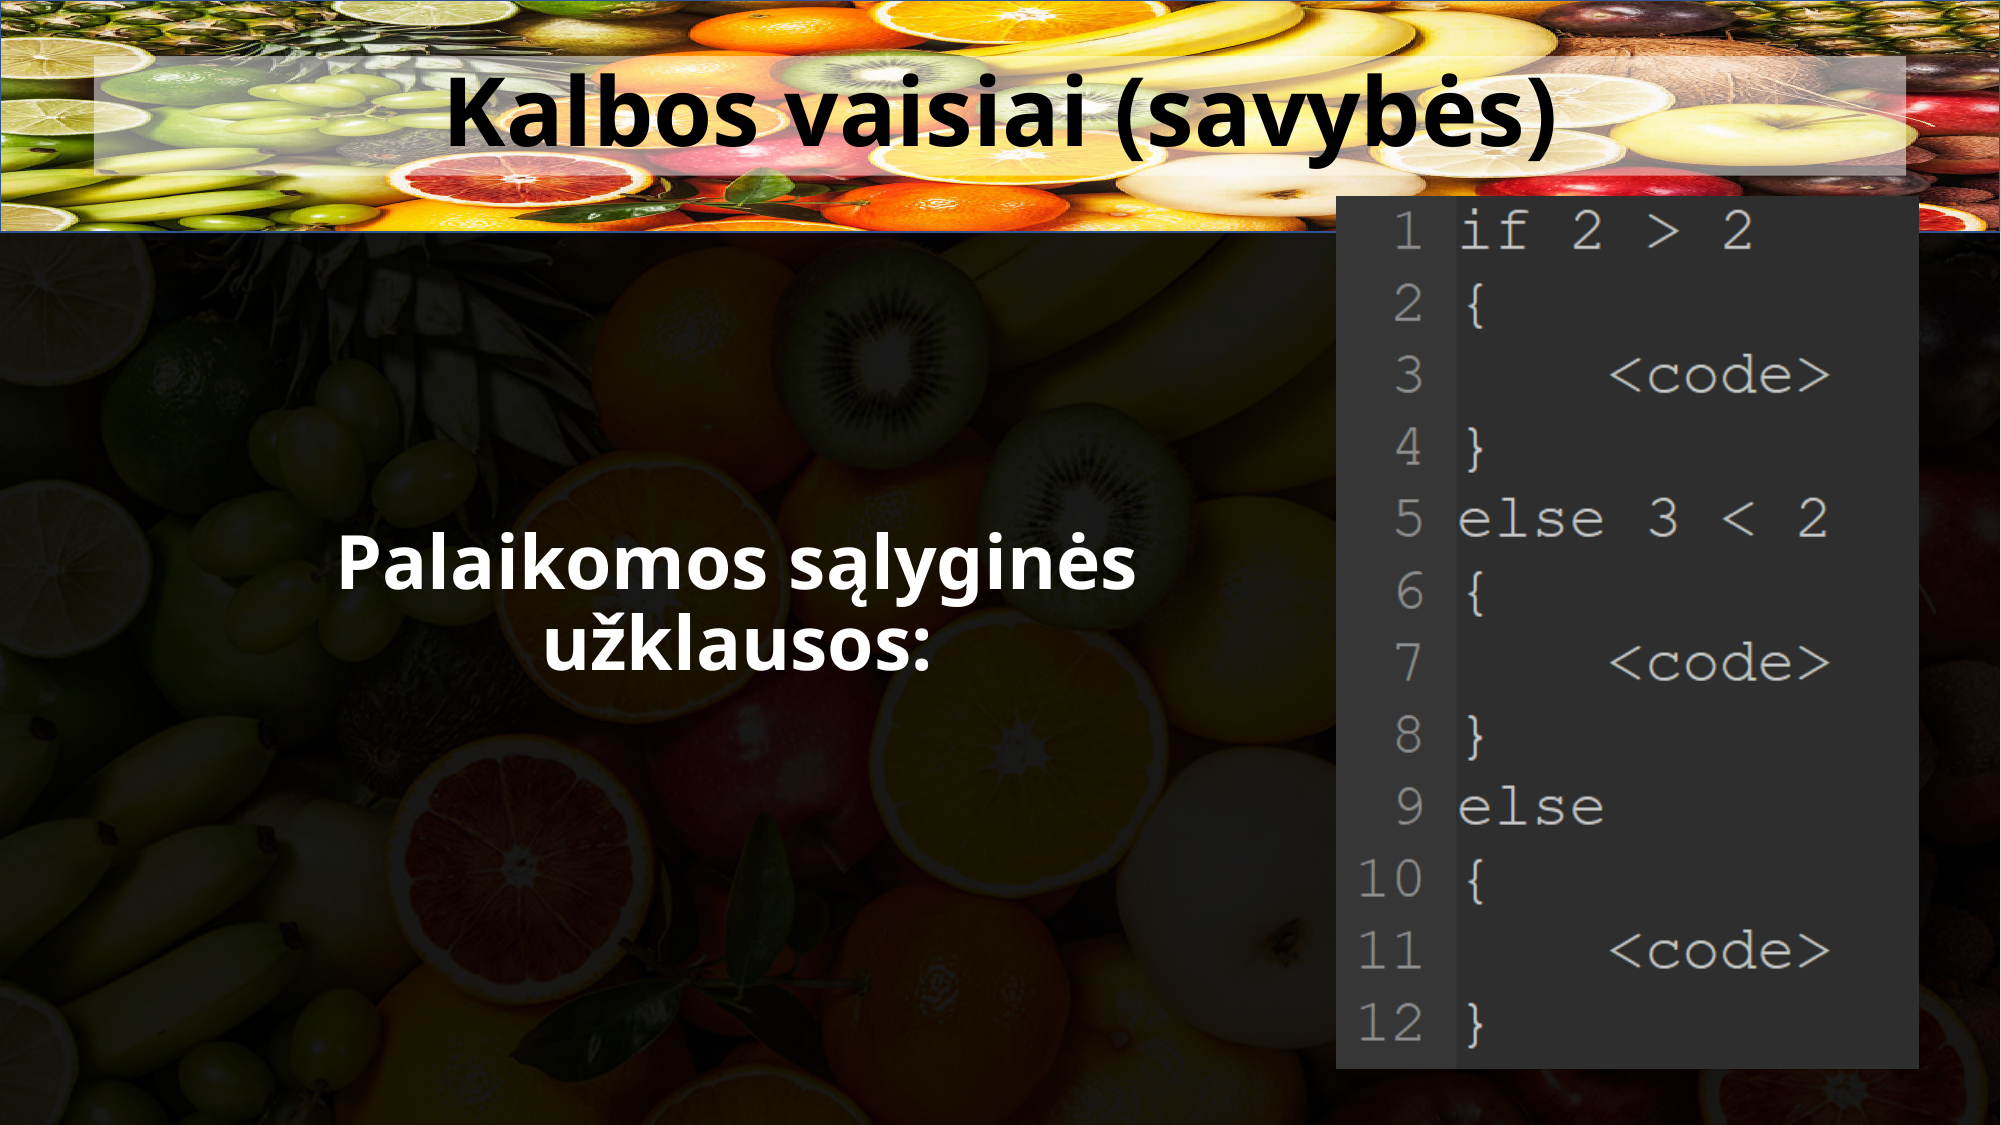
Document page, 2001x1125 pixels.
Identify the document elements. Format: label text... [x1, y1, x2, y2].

title Kalbos vaisiai (savybės) [93, 56, 1907, 176]
picture [0, 1, 2001, 1125]
list Palaikomos sąlyginės užklausos: [137, 299, 1336, 1014]
